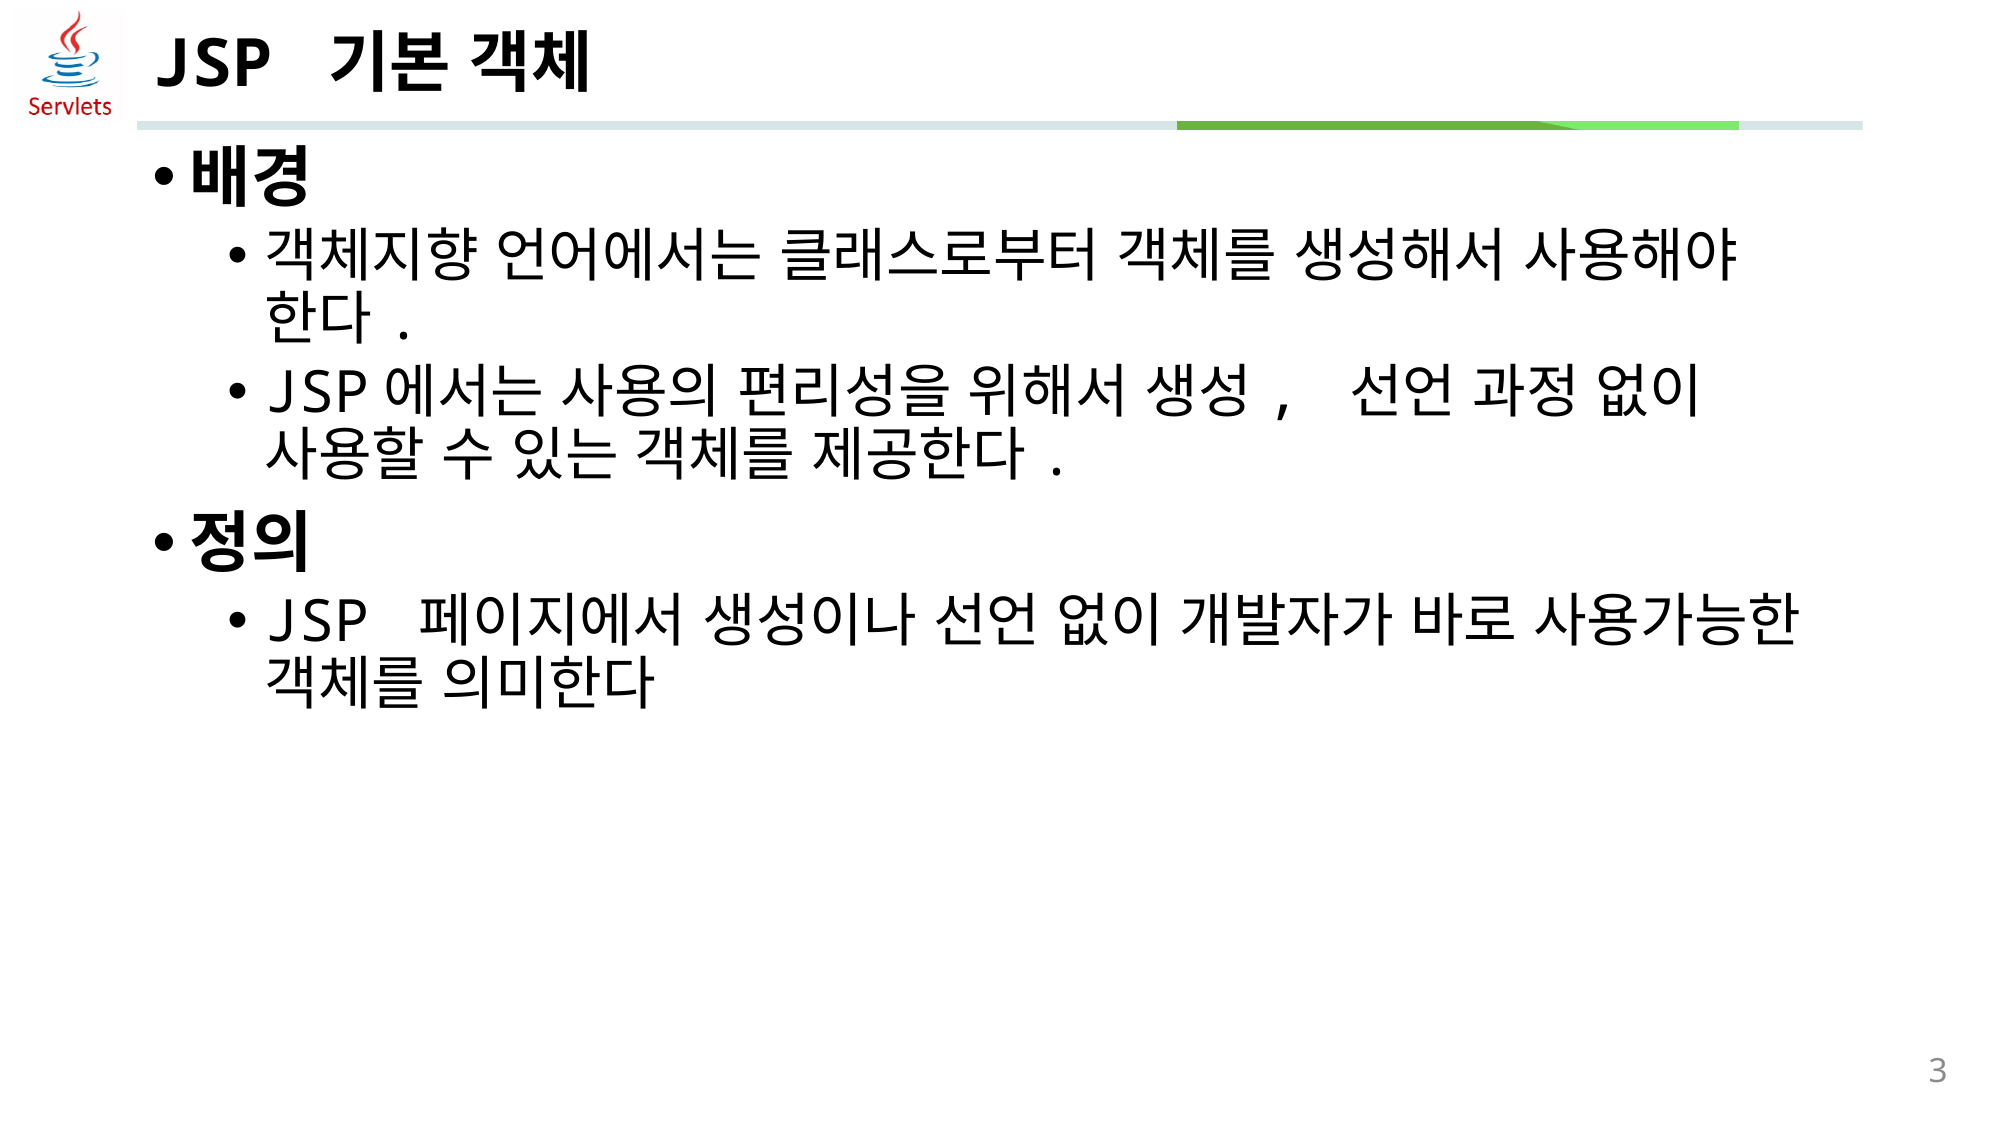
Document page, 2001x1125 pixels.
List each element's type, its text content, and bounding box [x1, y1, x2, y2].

picture [13, 8, 126, 122]
slide_number 3 [1877, 1041, 1963, 1102]
list 배경 객체지향 언어에서는 클래스로부터 객체를 생성해서 사용해야 한다. JSP에서는 사용의 편리성을 위해서 생성, 선언 과정 없이 사용할 수 있는 객체를 제공한다. 정의 JSP 페이지에서 생성이나 선언 없이 개발자가 바로 사용가능한 객체를 의미한다 [137, 136, 1863, 1014]
title JSP 기본 객체 [137, 8, 1863, 122]
picture [137, 122, 1863, 130]
